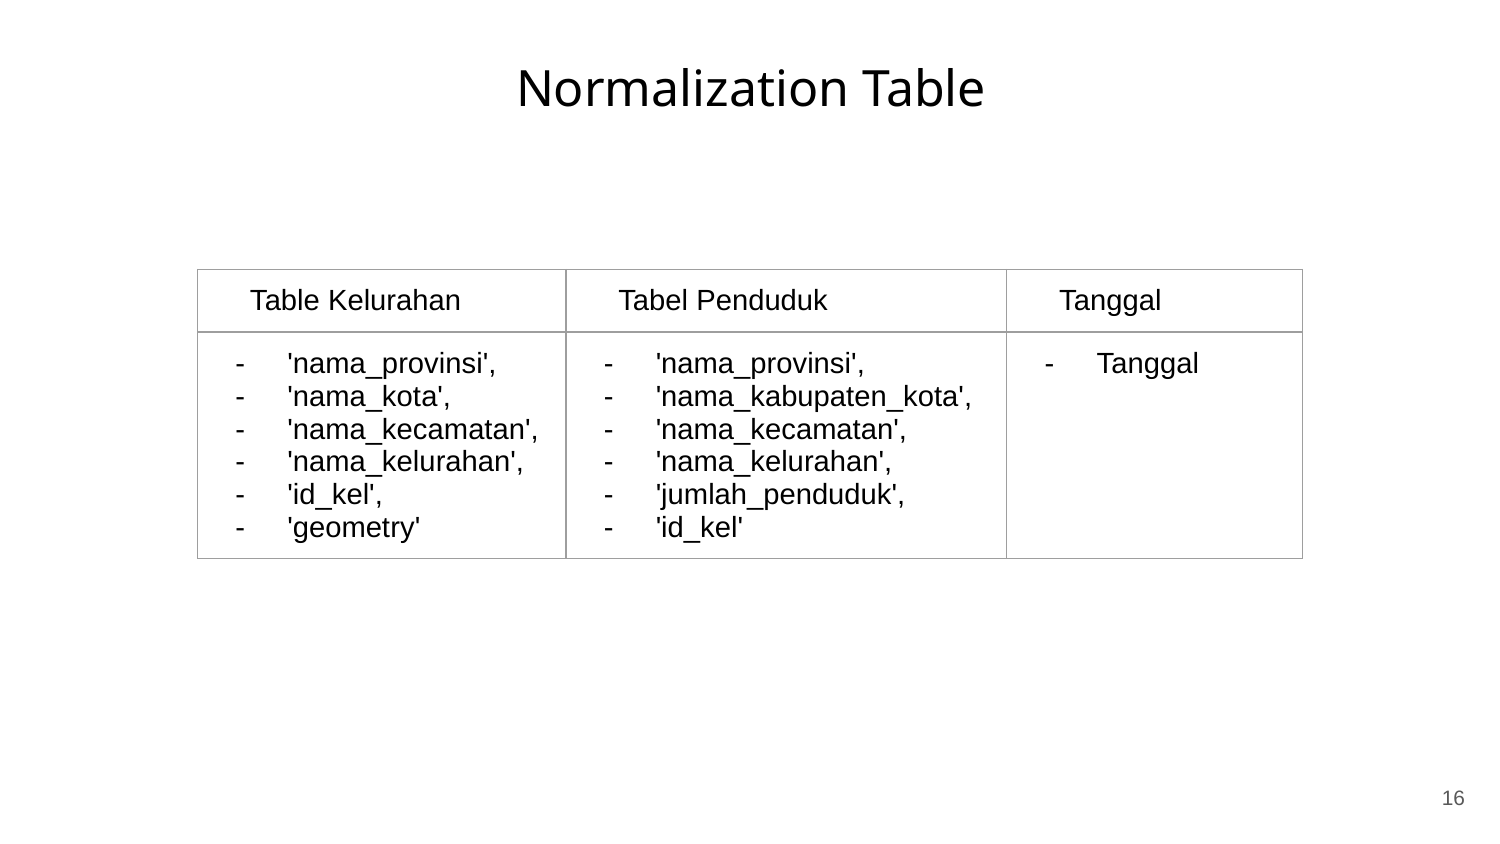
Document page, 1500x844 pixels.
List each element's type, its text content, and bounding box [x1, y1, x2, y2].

table_header Table Kelurahan [198, 270, 565, 331]
table_cell 'nama_provinsi', 'nama_kabupaten_kota', 'nama_kecamatan', 'nama_kelurahan', 'jumlah_penduduk', 'id_kel' [567, 333, 1006, 558]
table_header Tanggal [1007, 270, 1302, 331]
table_cell 'nama_provinsi', 'nama_kota', 'nama_kecamatan', 'nama_kelurahan', 'id_kel', 'geometry' [198, 333, 565, 558]
table_cell Tanggal [1007, 333, 1302, 558]
table_header Tabel Penduduk [567, 270, 1006, 331]
slide_number ‹#› [1389, 764, 1480, 830]
title Normalization Table [75, 67, 1428, 132]
